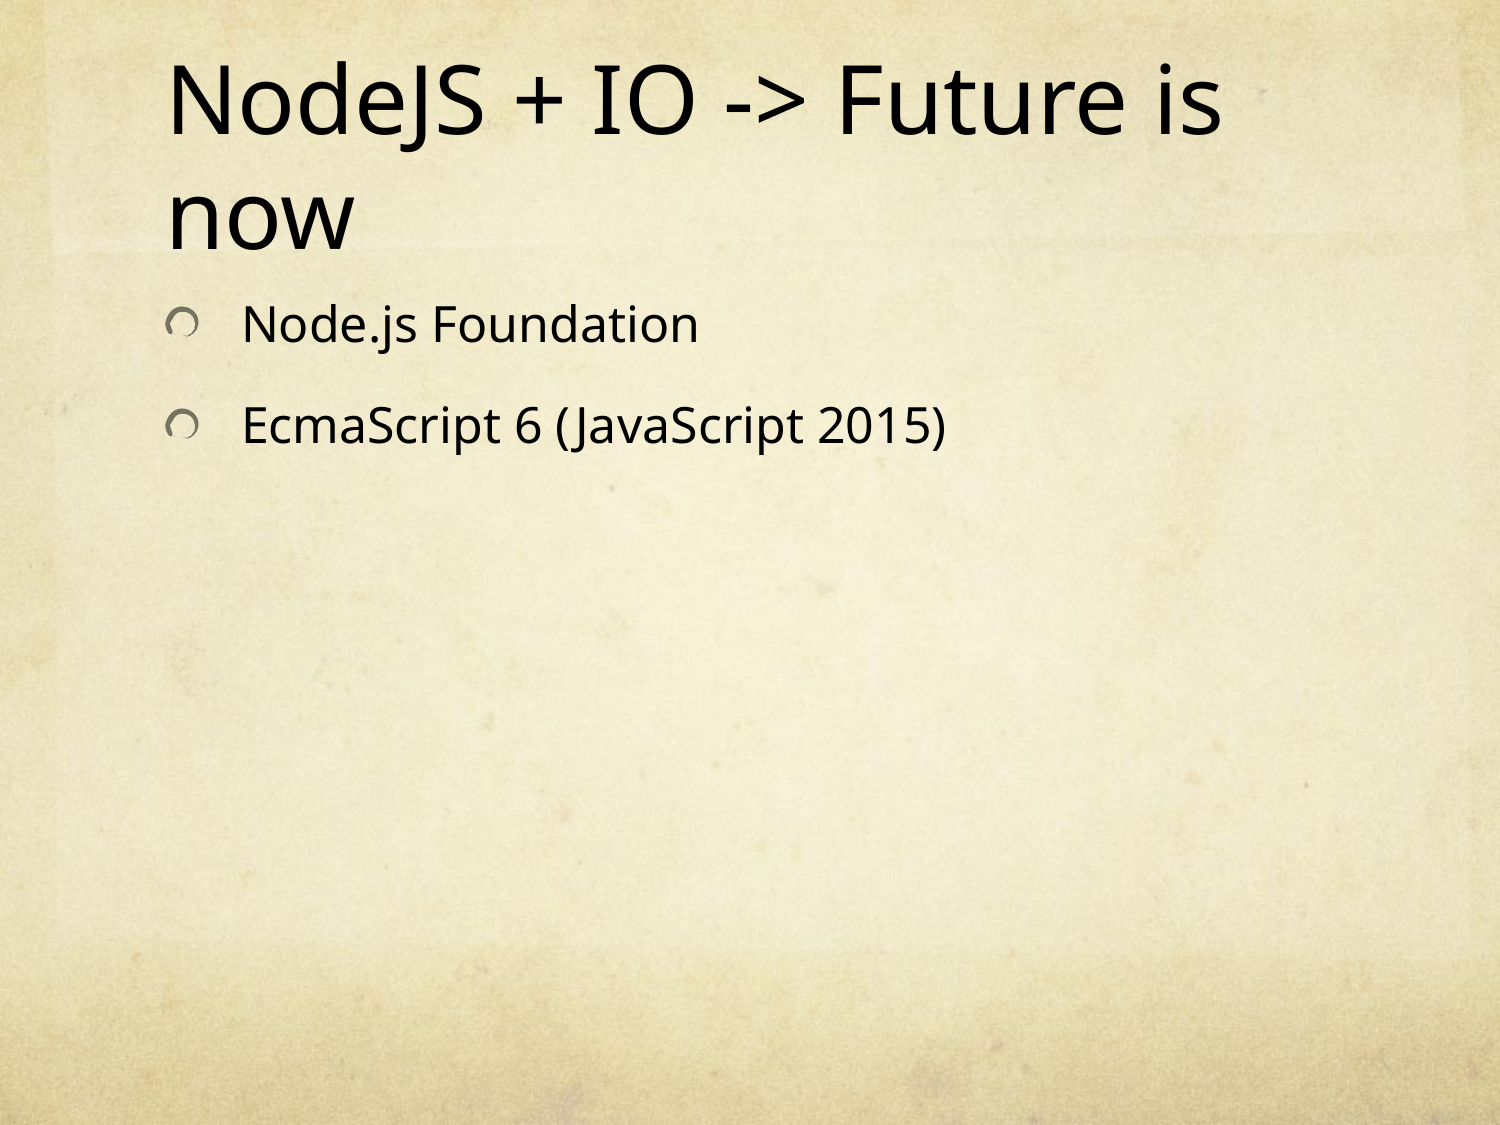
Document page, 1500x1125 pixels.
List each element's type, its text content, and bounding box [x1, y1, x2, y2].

picture [0, 0, 1500, 1125]
list Node.js Foundation EcmaScript 6 (JavaScript 2015) [150, 284, 1350, 950]
title NodeJS + IO -> Future is now [150, 82, 1350, 225]
